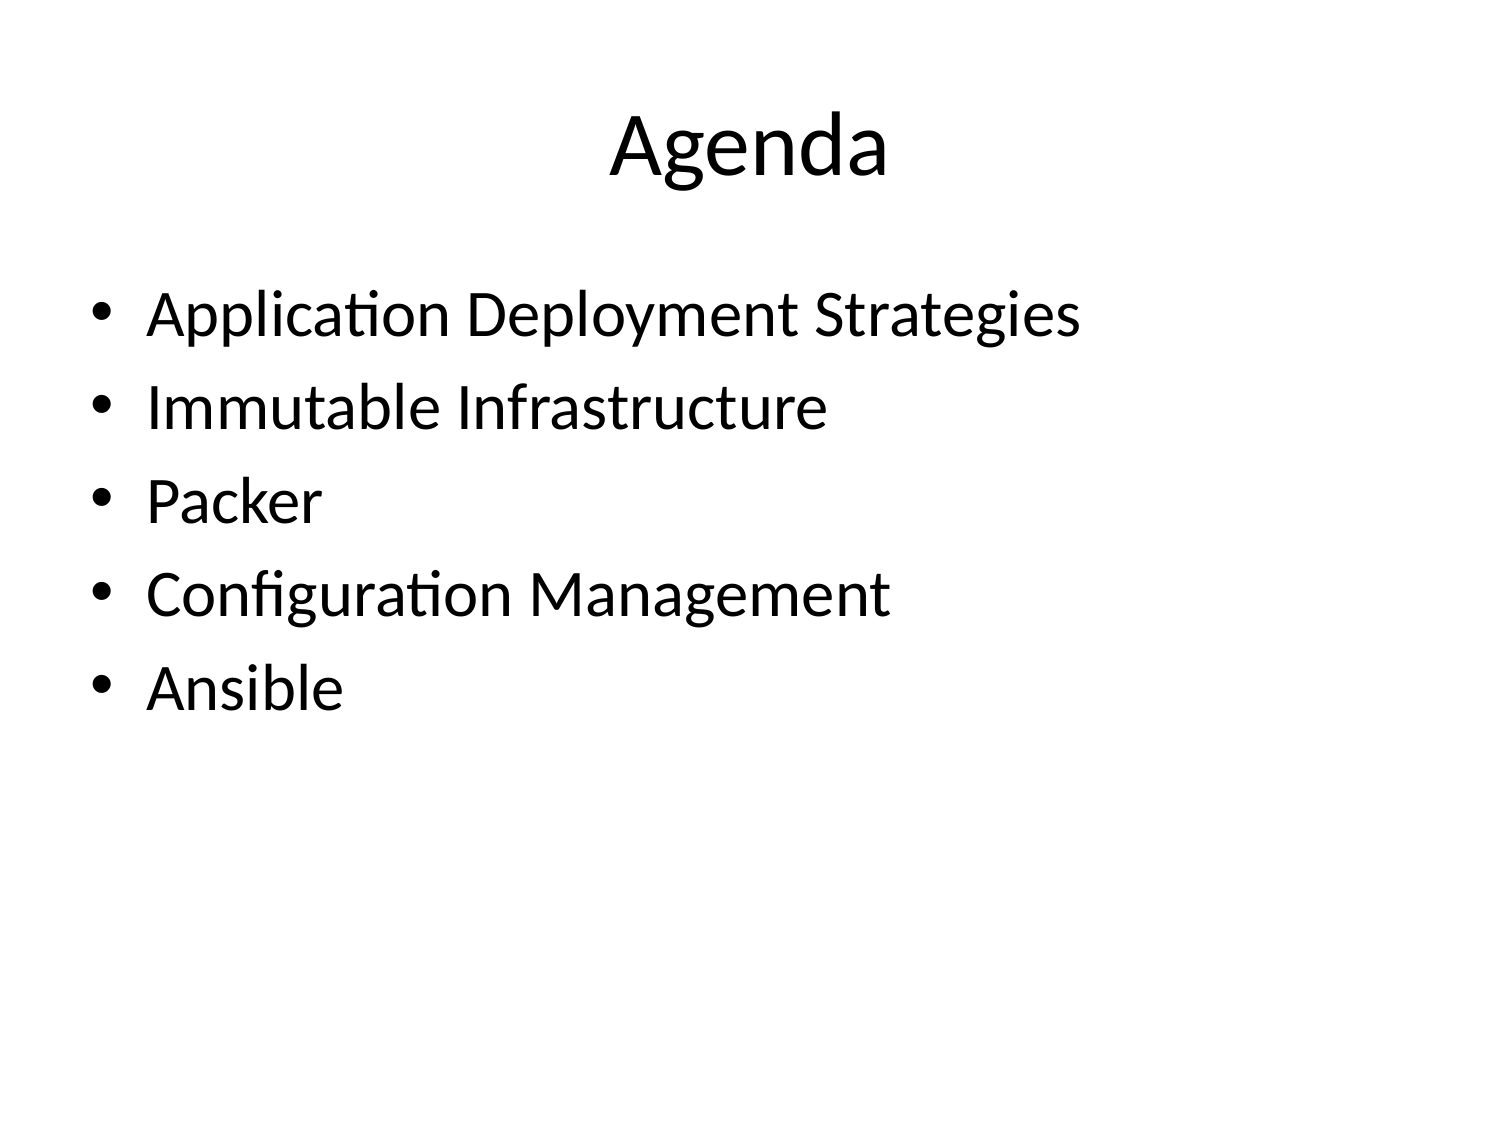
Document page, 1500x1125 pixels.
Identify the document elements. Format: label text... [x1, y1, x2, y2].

list Application Deployment Strategies Immutable Infrastructure Packer Configuration Management Ansible [75, 262, 1425, 1005]
title Agenda [75, 45, 1425, 233]
